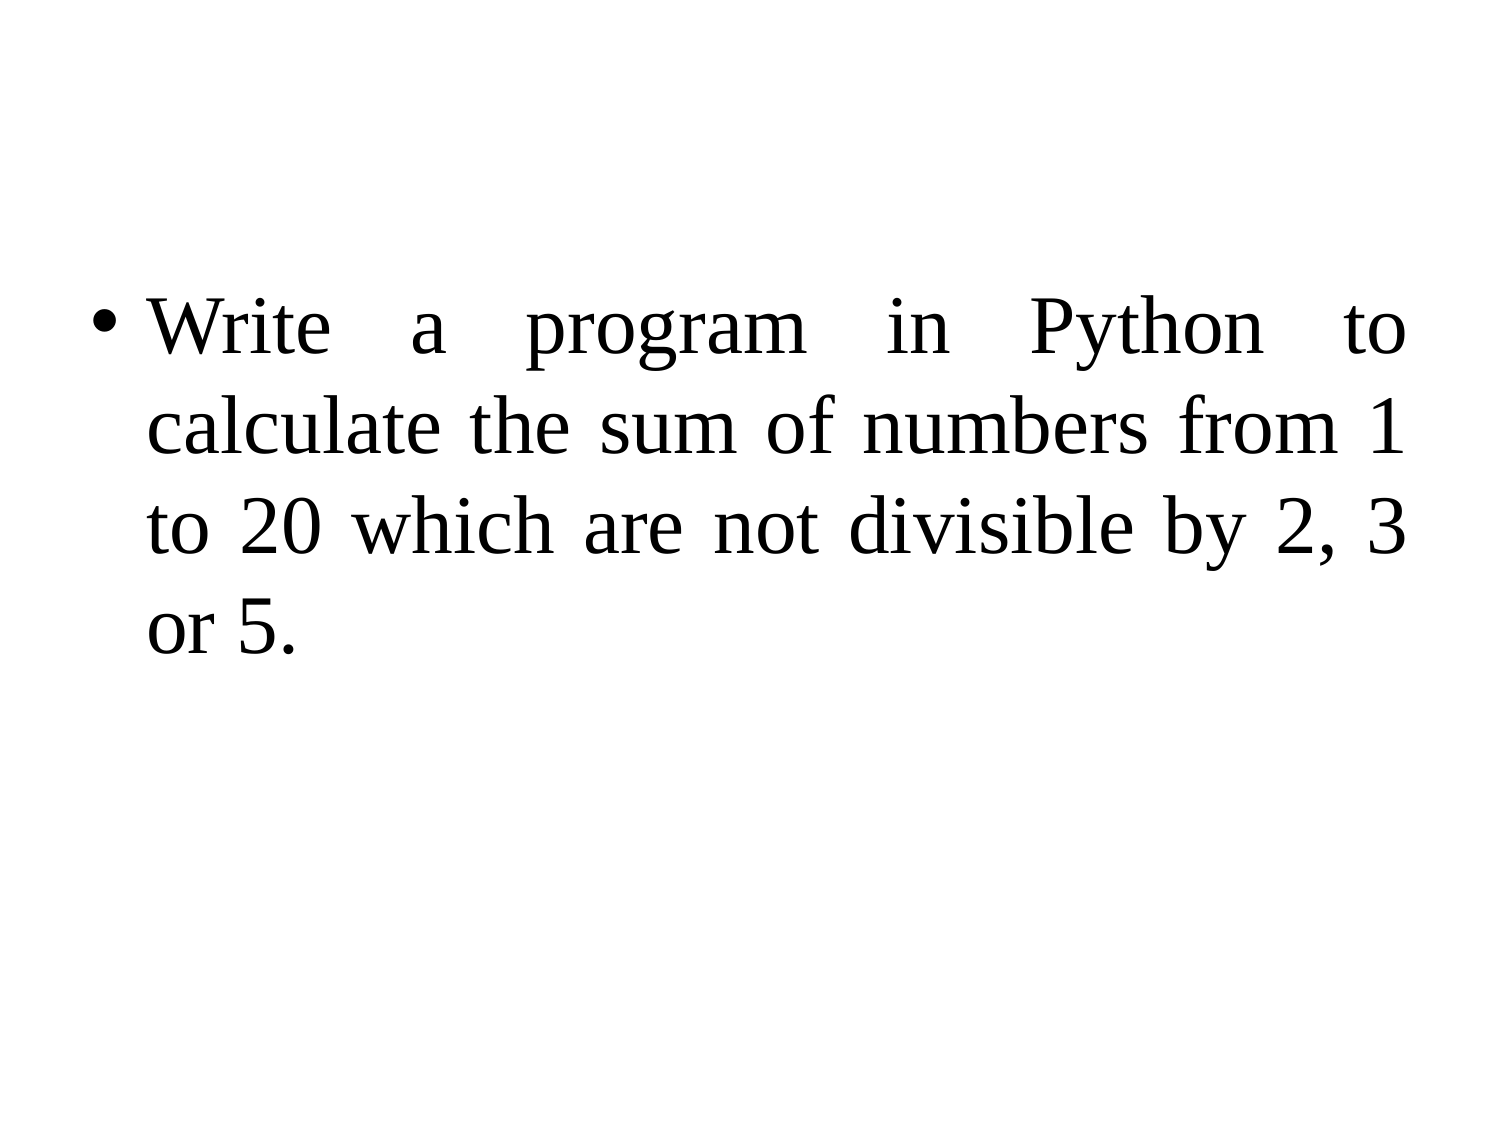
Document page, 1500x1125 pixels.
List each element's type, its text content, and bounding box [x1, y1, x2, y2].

list Write a program in Python to calculate the sum of numbers from 1 to 20 which are not divisible by 2, 3 or 5. [75, 262, 1425, 1005]
